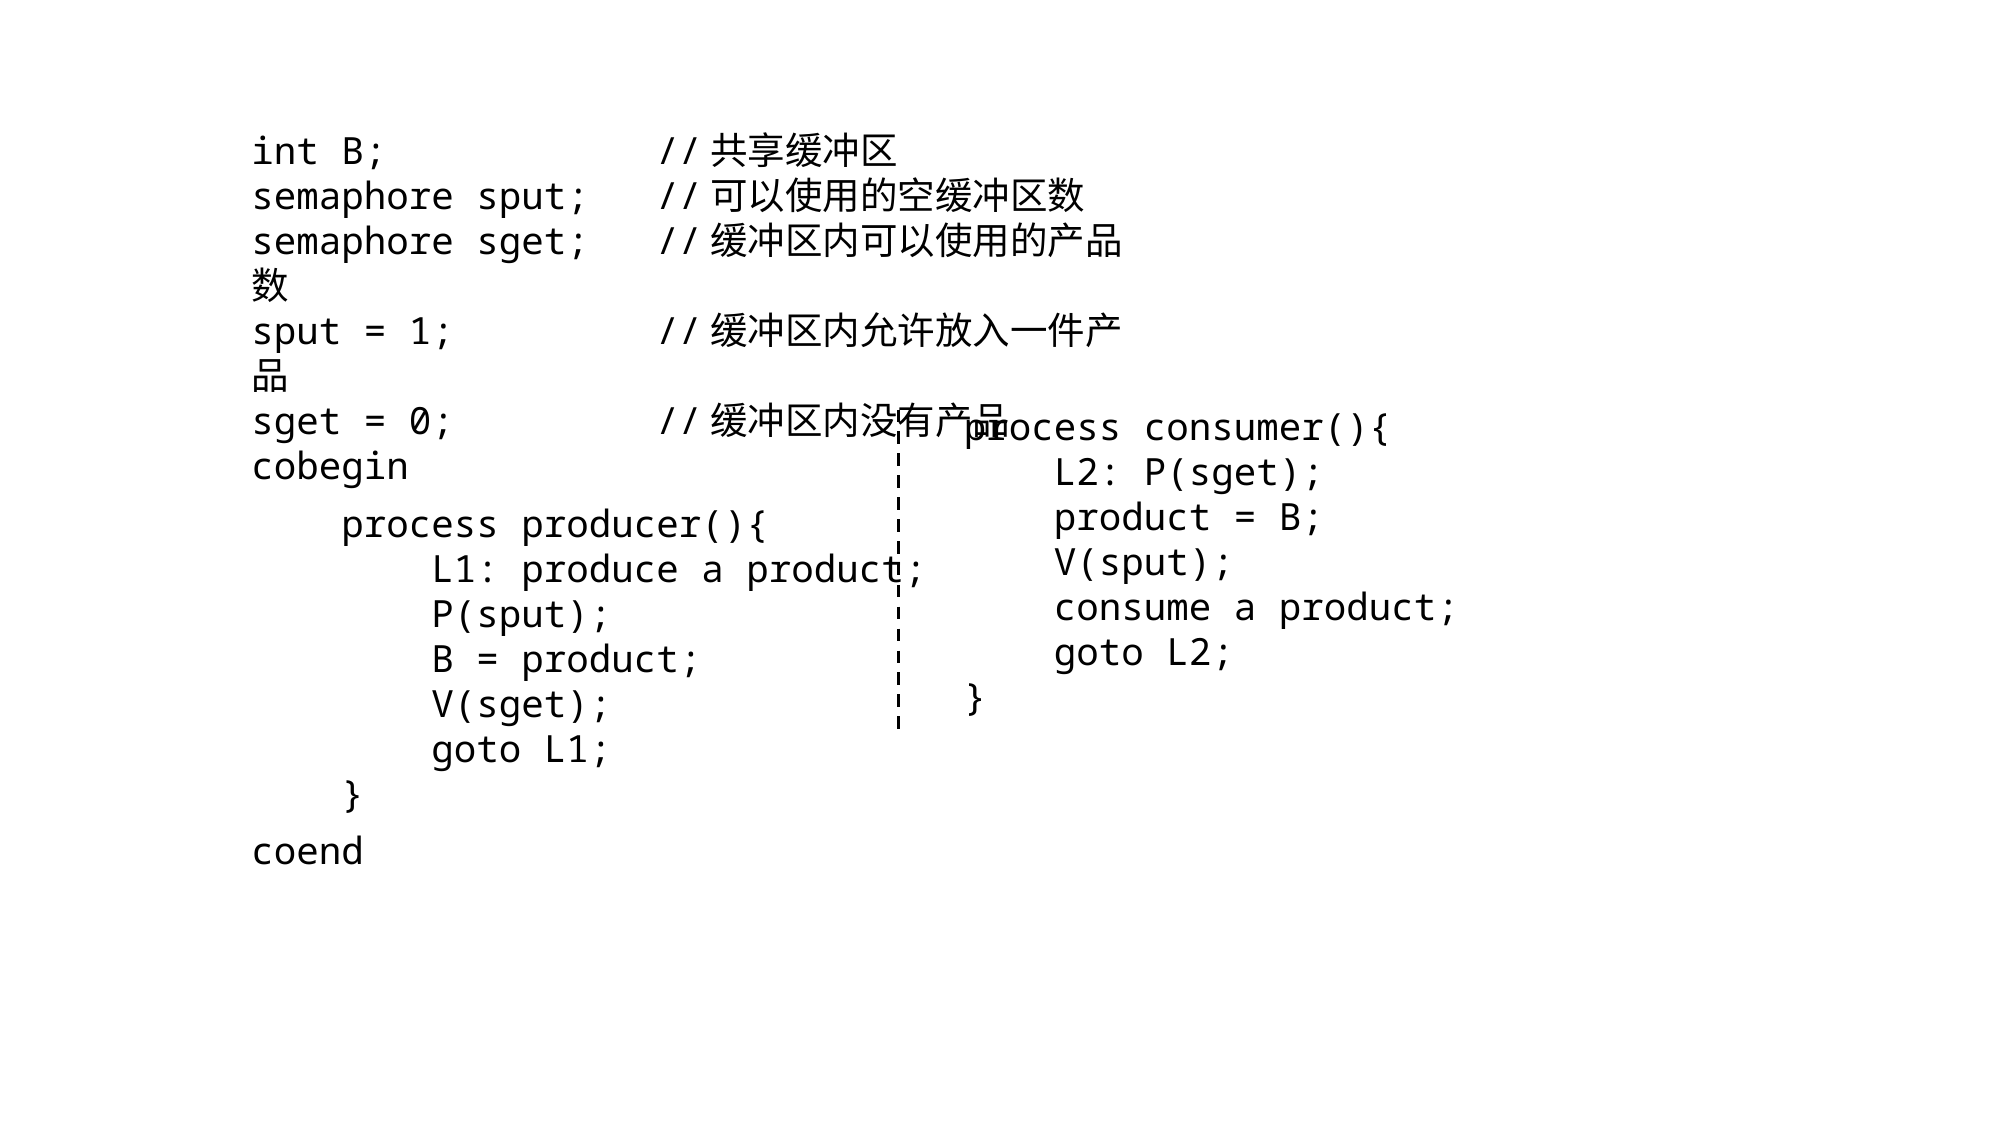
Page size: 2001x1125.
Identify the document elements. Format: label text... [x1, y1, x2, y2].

text_box int B; //共享缓冲区 semaphore sput; //可以使用的空缓冲区数 semaphore sget; //缓冲区内可以使用的产品数 sput = 1; //缓冲区内允许放入一件产品 sget = 0; //缓冲区内没有产品 cobegin process producer(){ L1: produce a product; P(sput); B = product; V(sget); goto L1; } coend [236, 119, 1141, 880]
text_box process consumer(){ L2: P(sget); product = B; V(sput); consume a product; goto L2; } [948, 395, 1571, 726]
